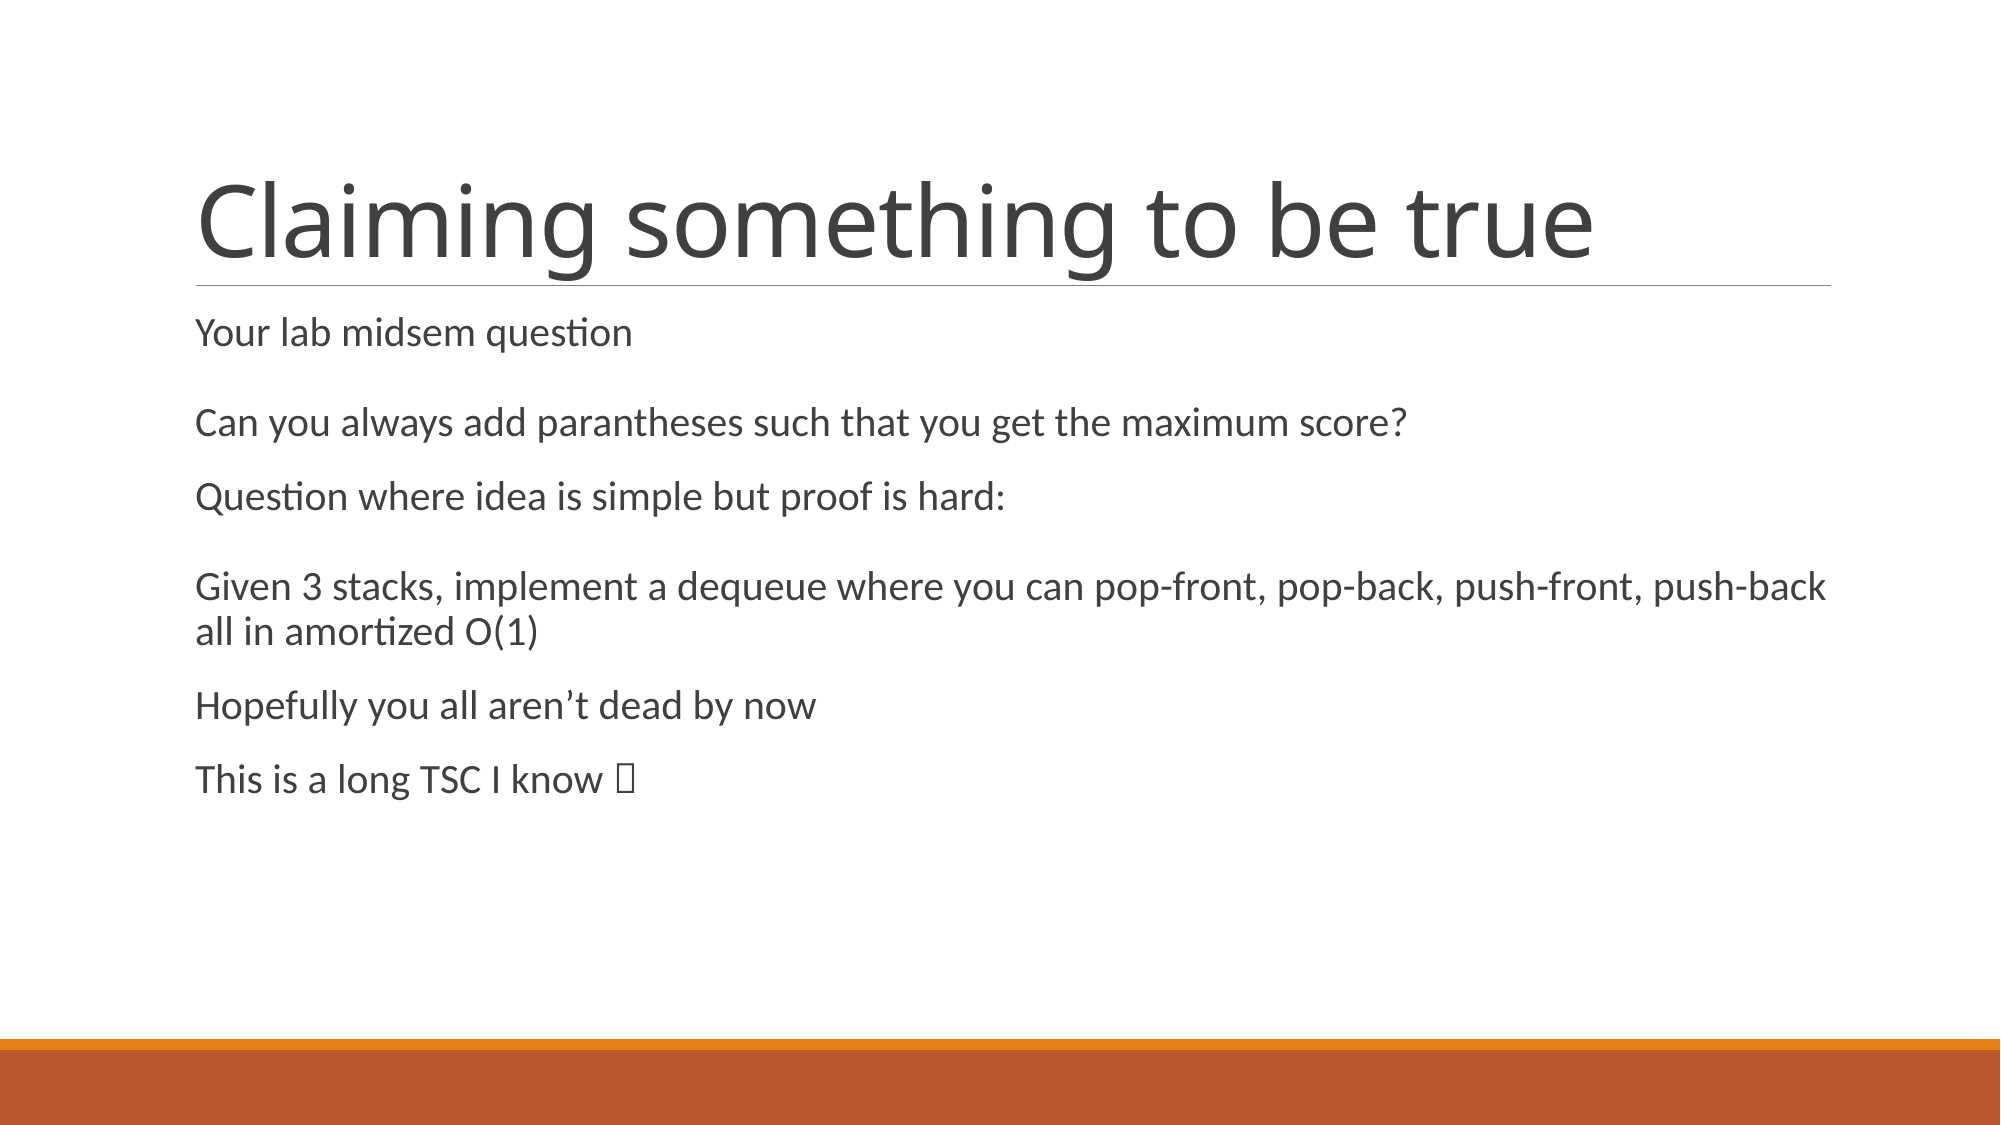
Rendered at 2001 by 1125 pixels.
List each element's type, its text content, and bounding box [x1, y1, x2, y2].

title Claiming something to be true [180, 47, 1830, 285]
list Your lab midsem question Can you always add parantheses such that you get the maximum score? Question where idea is simple but proof is hard: Given 3 stacks, implement a dequeue where you can pop-front, pop-back, push-front, push-back all in amortized O(1) Hopefully you all aren’t dead by now This is a long TSC I know  [180, 302, 1830, 963]
